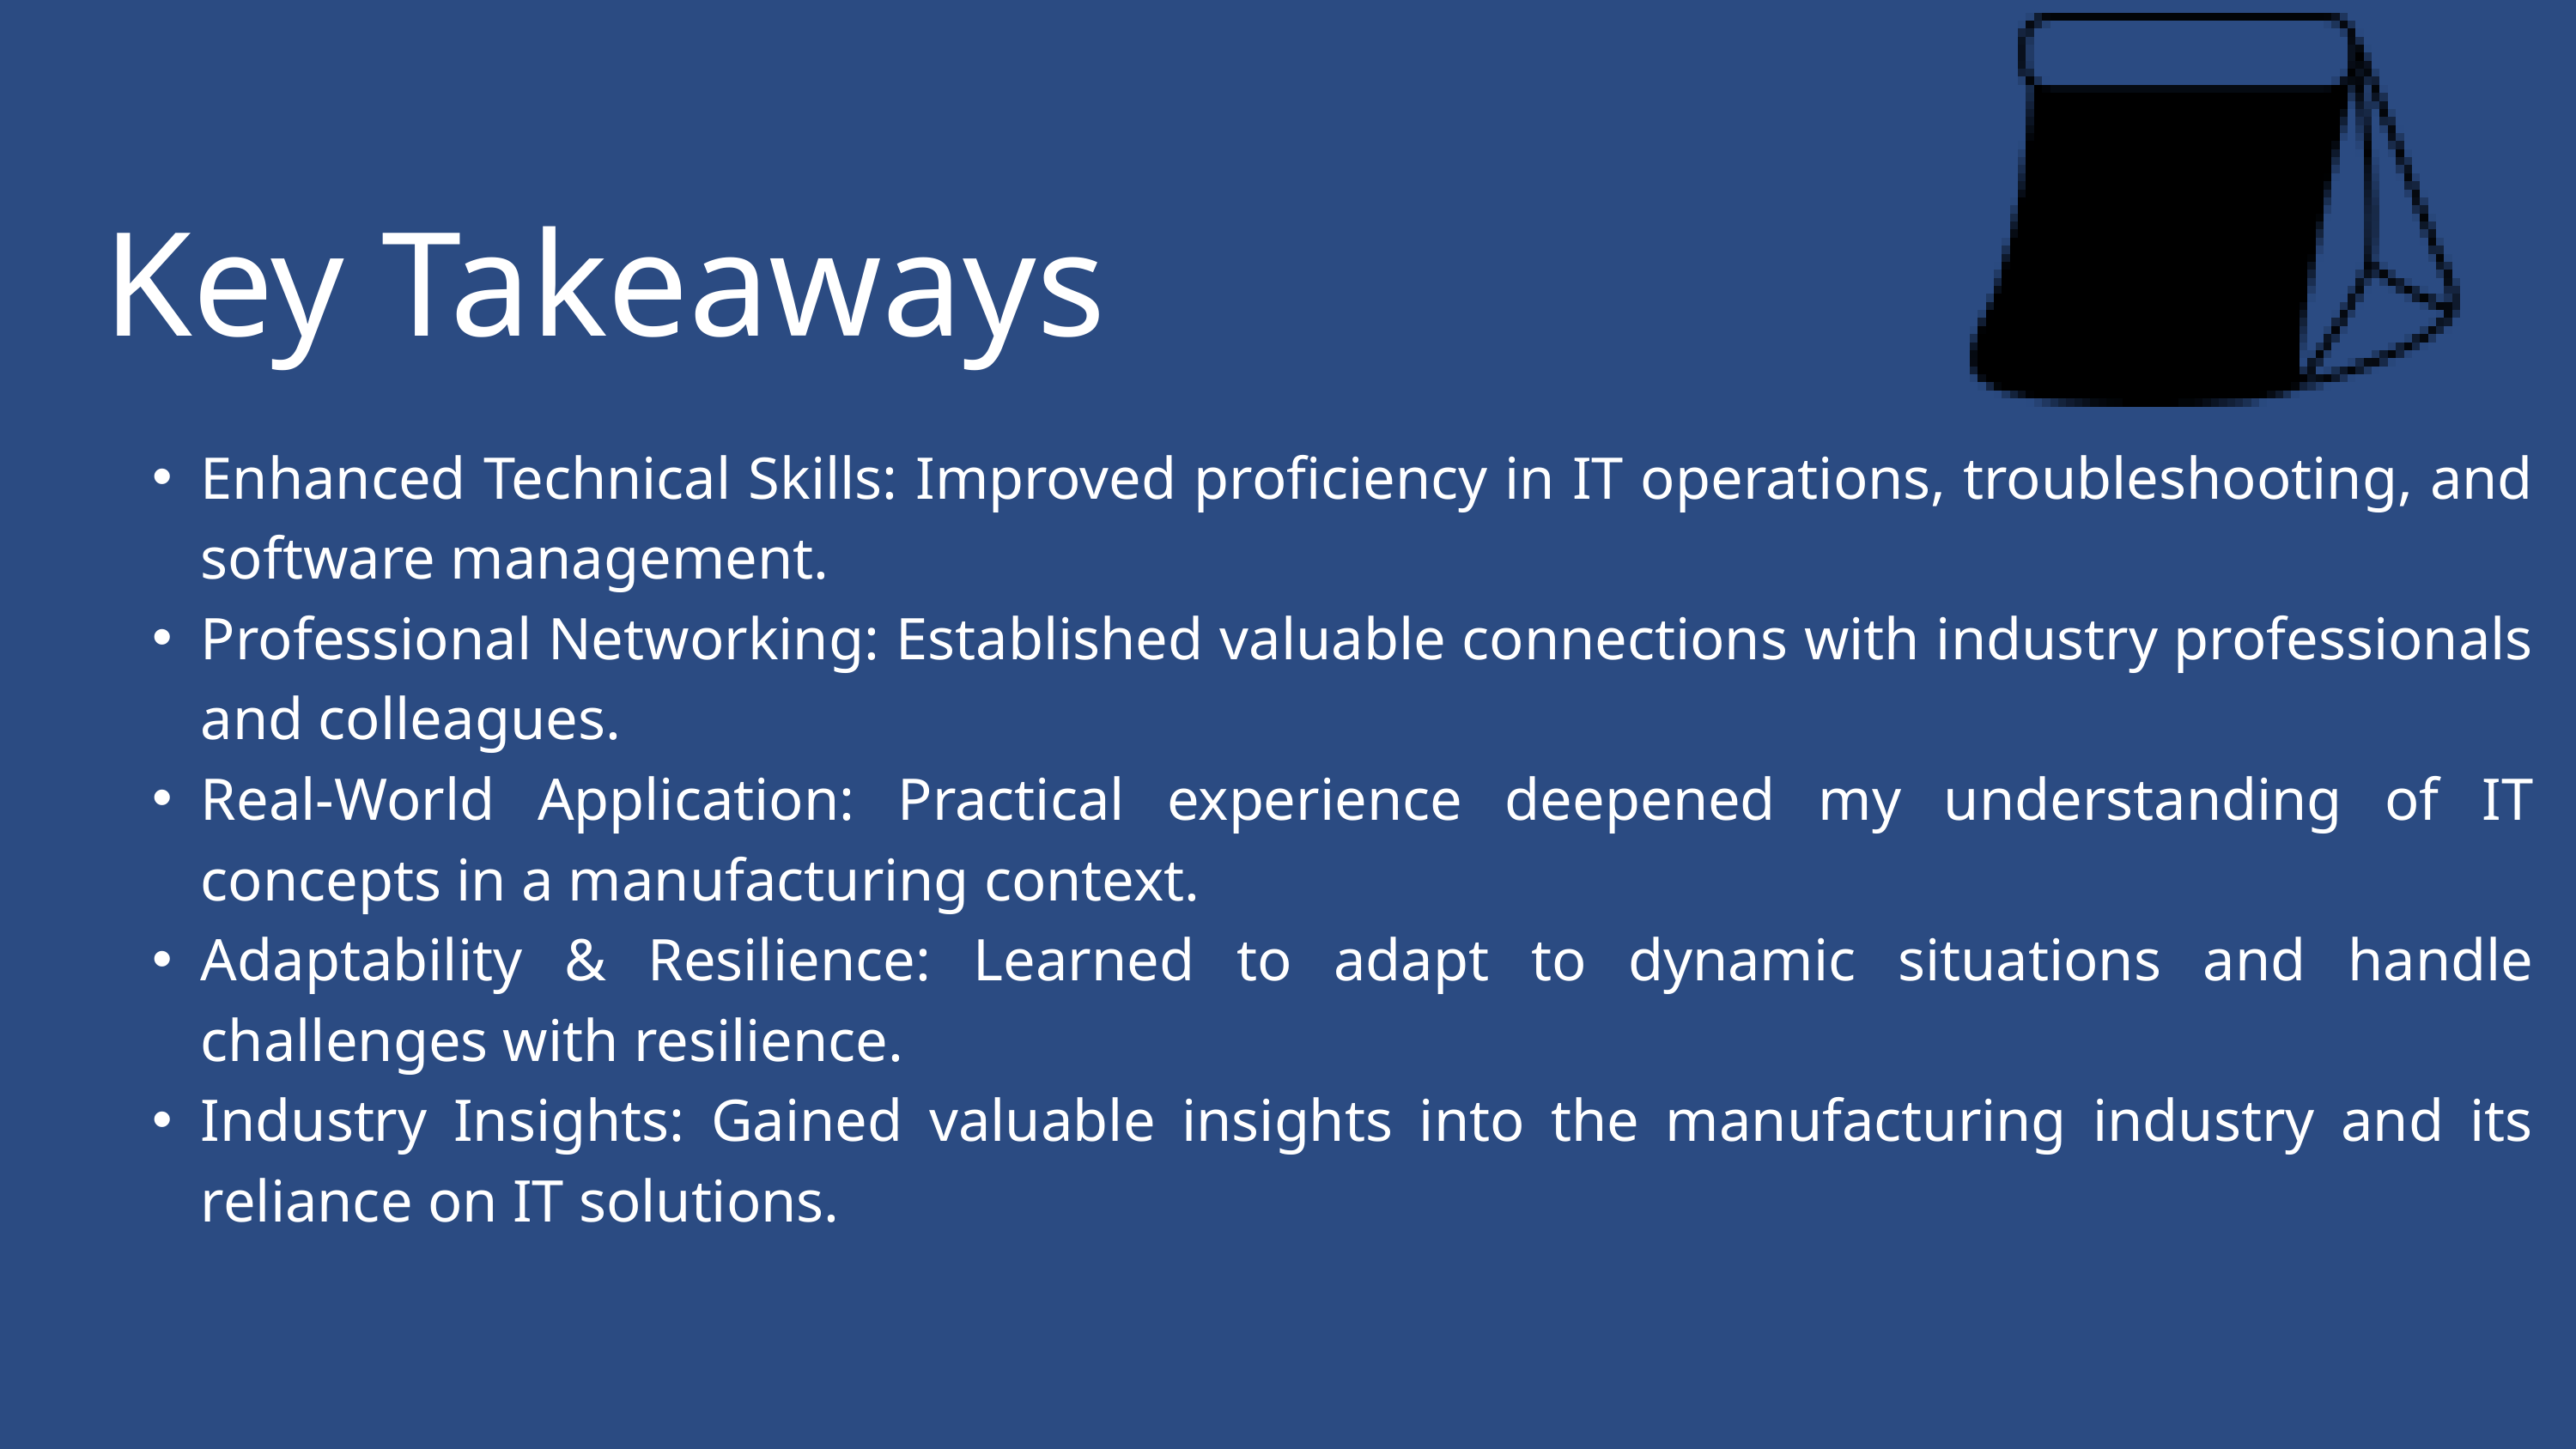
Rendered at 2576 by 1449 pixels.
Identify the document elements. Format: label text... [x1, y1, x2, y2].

text_box [1962, 13, 2469, 407]
text_box Key Takeaways [103, 163, 2174, 365]
text_box Enhanced Technical Skills: Improved proficiency in IT operations, troubleshooting, and software management. Professional Networking: Established valuable connections with industry professionals and colleagues. Real-World Application: Practical experience deepened my understanding of IT concepts in a manufacturing context. Adaptability & Resilience: Learned to adapt to dynamic situations and handle challenges with resilience. Industry Insights: Gained valuable insights into the manufacturing industry and its reliance on IT solutions. [103, 429, 2535, 1314]
